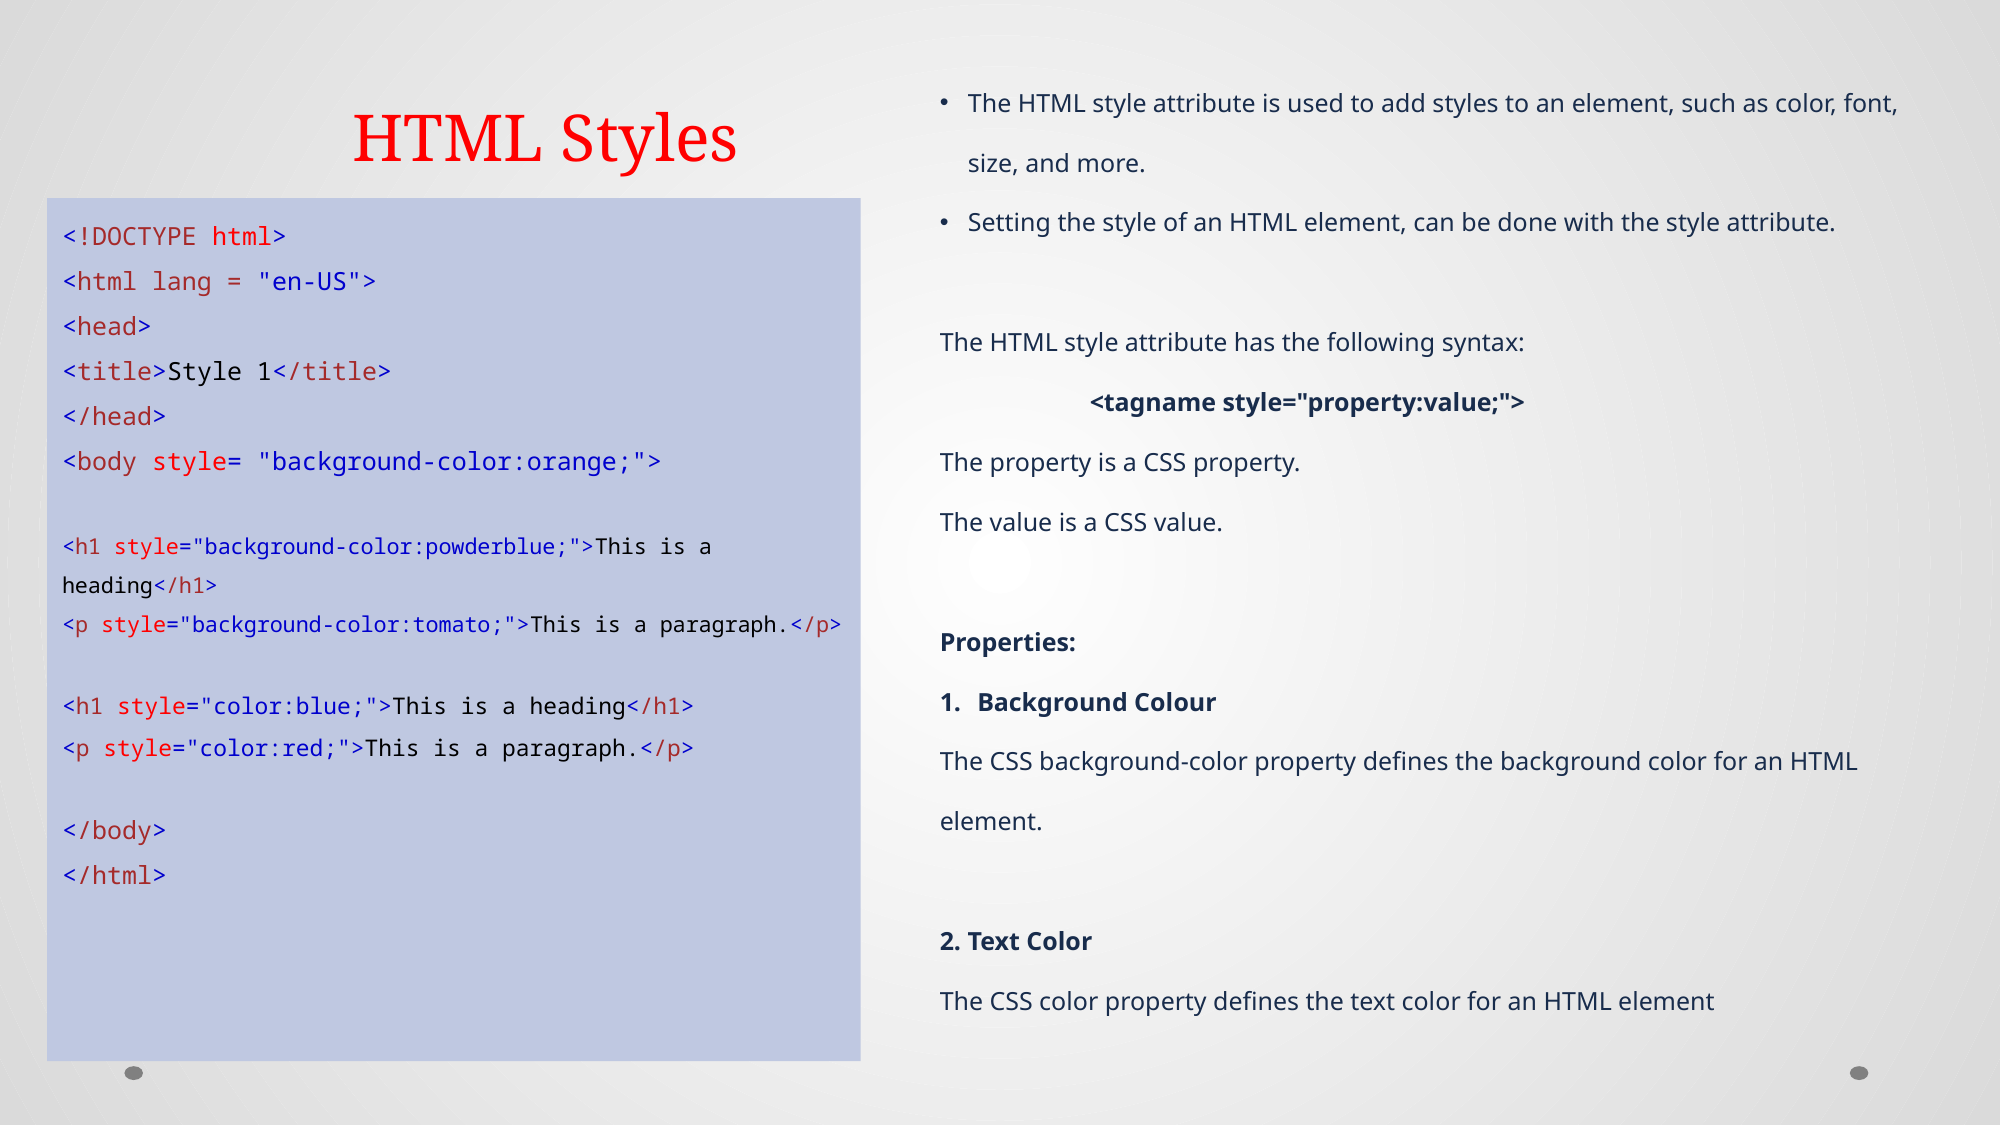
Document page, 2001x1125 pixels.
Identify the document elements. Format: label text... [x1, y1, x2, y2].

text_box The HTML style attribute is used to add styles to an element, such as color, font, size, and more. Setting the style of an HTML element, can be done with the style attribute. The HTML style attribute has the following syntax: <tagname style="property:value;"> The property is a CSS property. The value is a CSS value. Properties: Background Colour The CSS background-color property defines the background color for an HTML element. 2. Text Color The CSS color property defines the text color for an HTML element [924, 49, 1969, 1023]
title HTML Styles [187, 49, 905, 183]
list <!DOCTYPE html> <html lang = "en-US"> <head> <title>Style 1</title> </head> <body style= "background-color:orange;"> <h1 style="background-color:powderblue;">This is a heading</h1> <p style="background-color:tomato;">This is a paragraph.</p> <h1 style="color:blue;">This is a heading</h1> <p style="color:red;">This is a paragraph.</p> </body> </html> [47, 198, 861, 1062]
